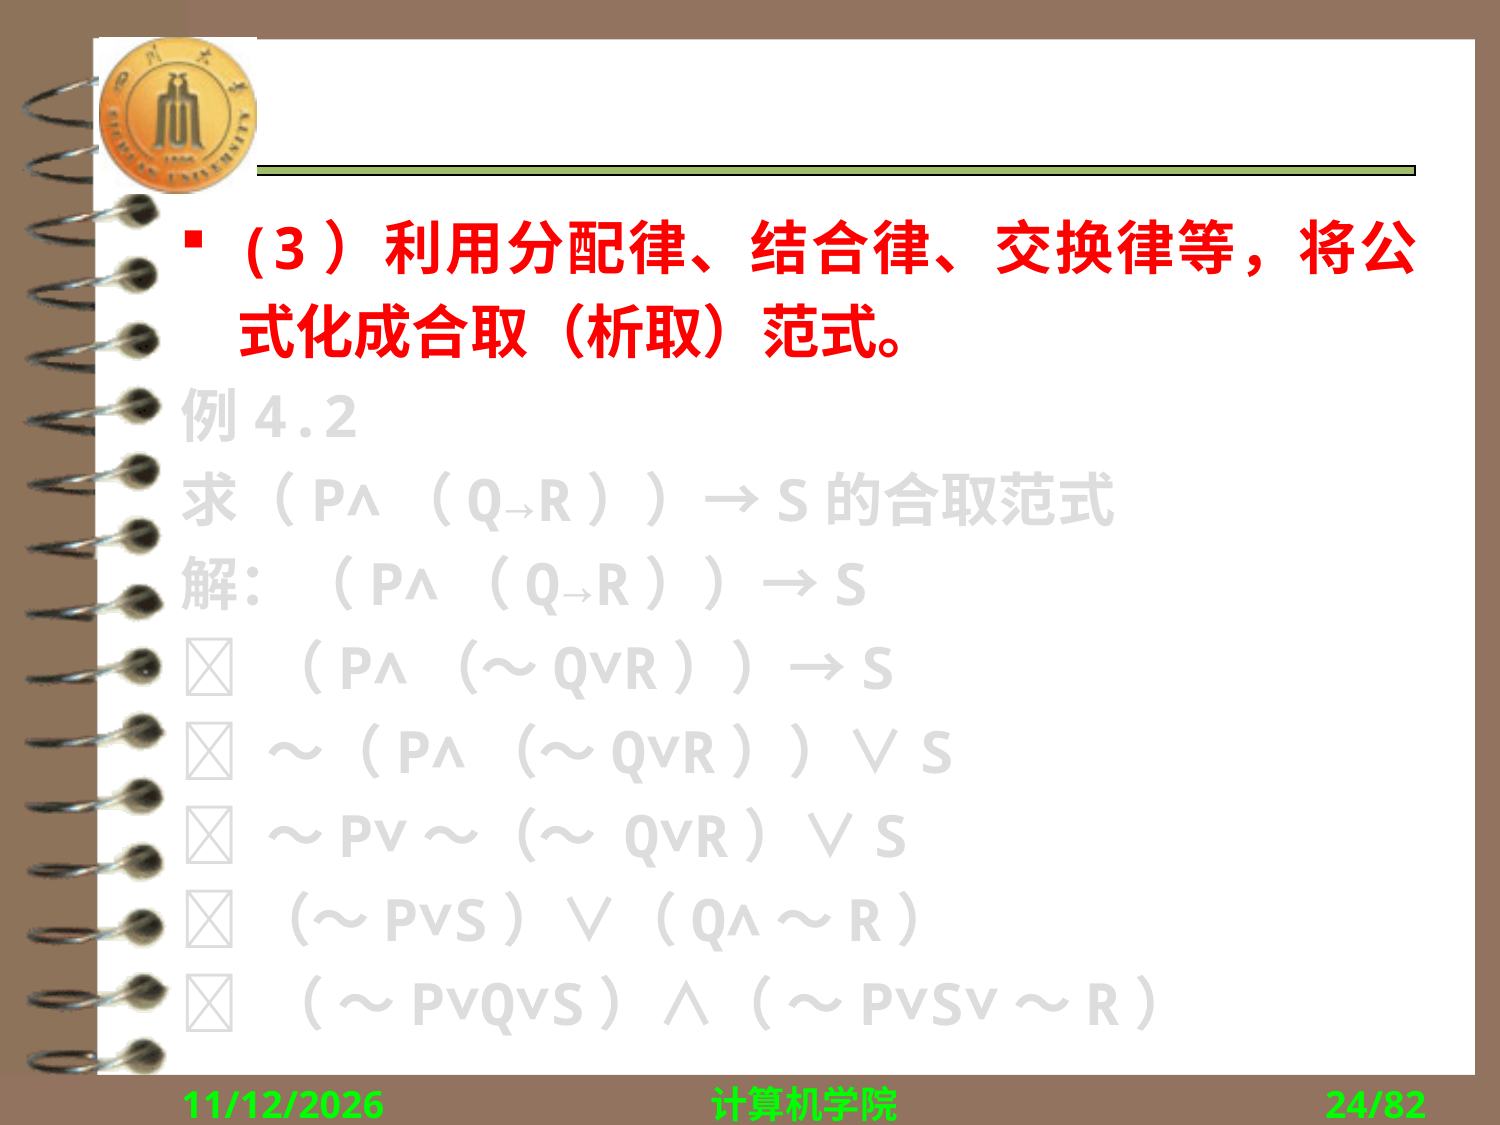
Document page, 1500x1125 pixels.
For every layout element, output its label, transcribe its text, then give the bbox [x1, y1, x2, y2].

footer 计算机学院 [479, 1073, 1128, 1100]
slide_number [166, 1073, 479, 1100]
list (3）利用分配律、结合律、交换律等，将公式化成合取（析取）范式。 例4.2 求（P∧（Q→R））→S的合取范式 解：（P∧（Q→R））→S  （P∧（～Q∨R））→S  ～（P∧（～Q∨R））∨S  ～P∨～（～ Q∨R）∨S （～P∨S）∨（Q∧～R）  （ ～P∨Q∨S）∧（ ～P∨S∨～R） [174, 191, 1425, 1045]
picture [0, 0, 257, 1075]
slide_number 24/82 [1128, 1073, 1442, 1100]
